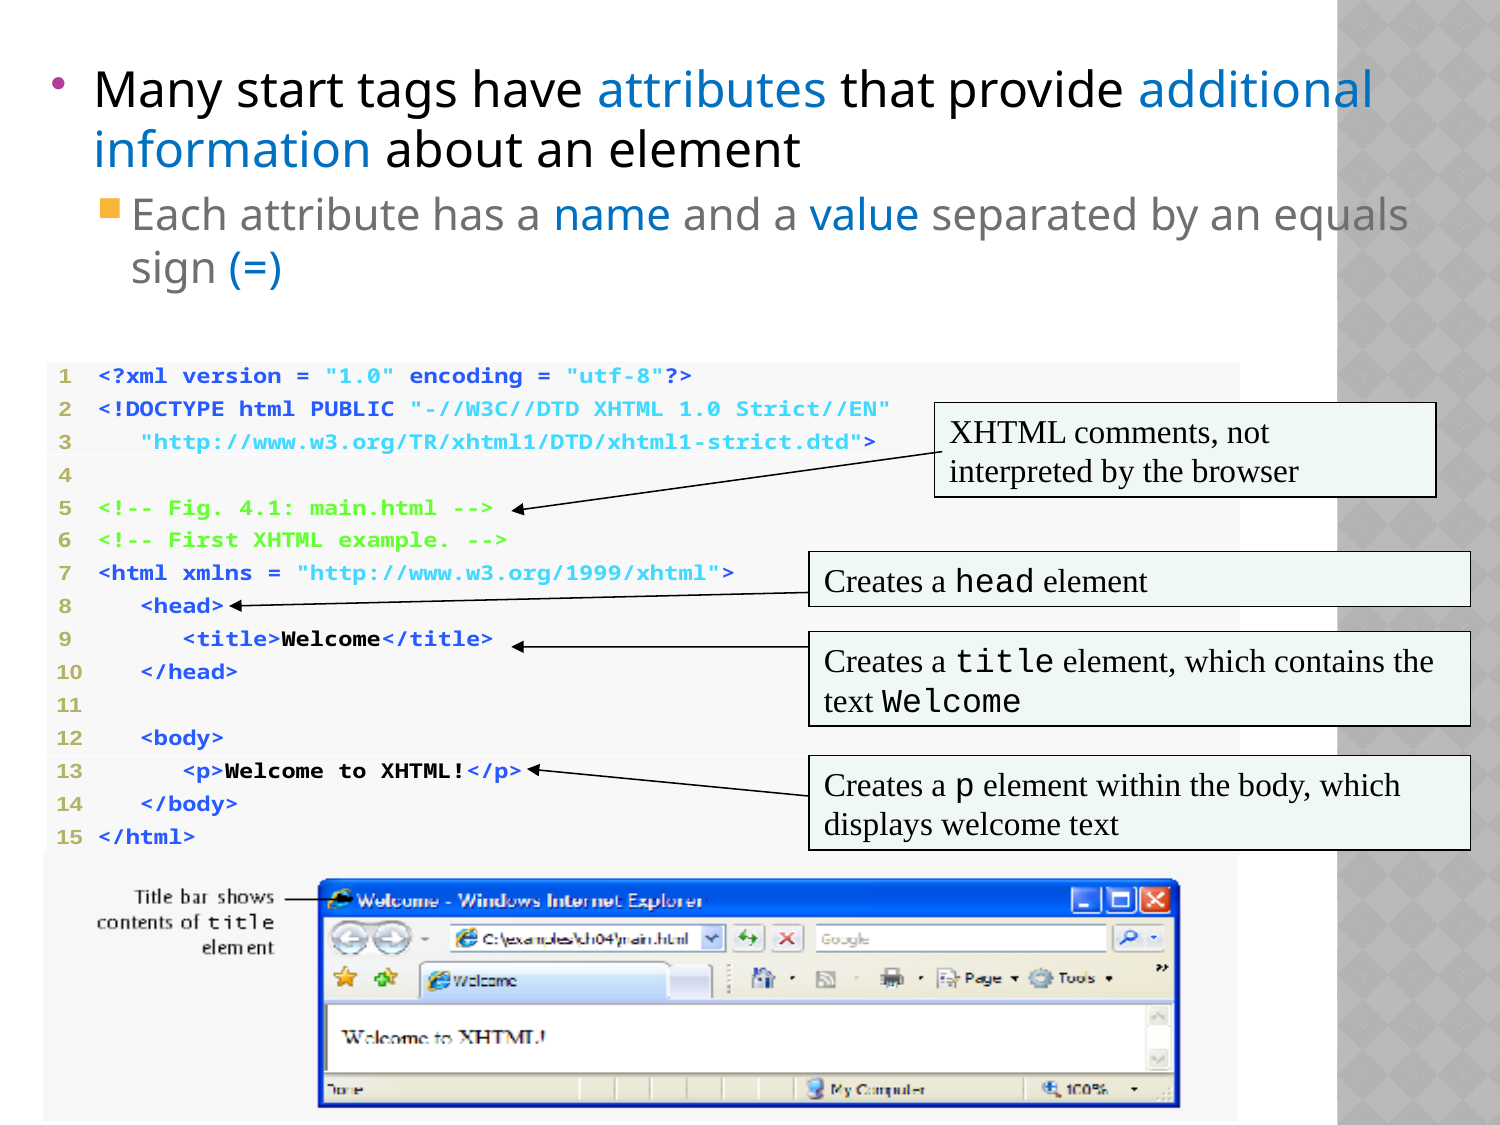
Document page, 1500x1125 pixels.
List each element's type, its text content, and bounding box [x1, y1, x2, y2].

list Many start tags have attributes that provide additional information about an element Each attribute has a name and a value separated by an equals sign (=) [37, 50, 1444, 301]
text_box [40, 361, 1471, 1125]
